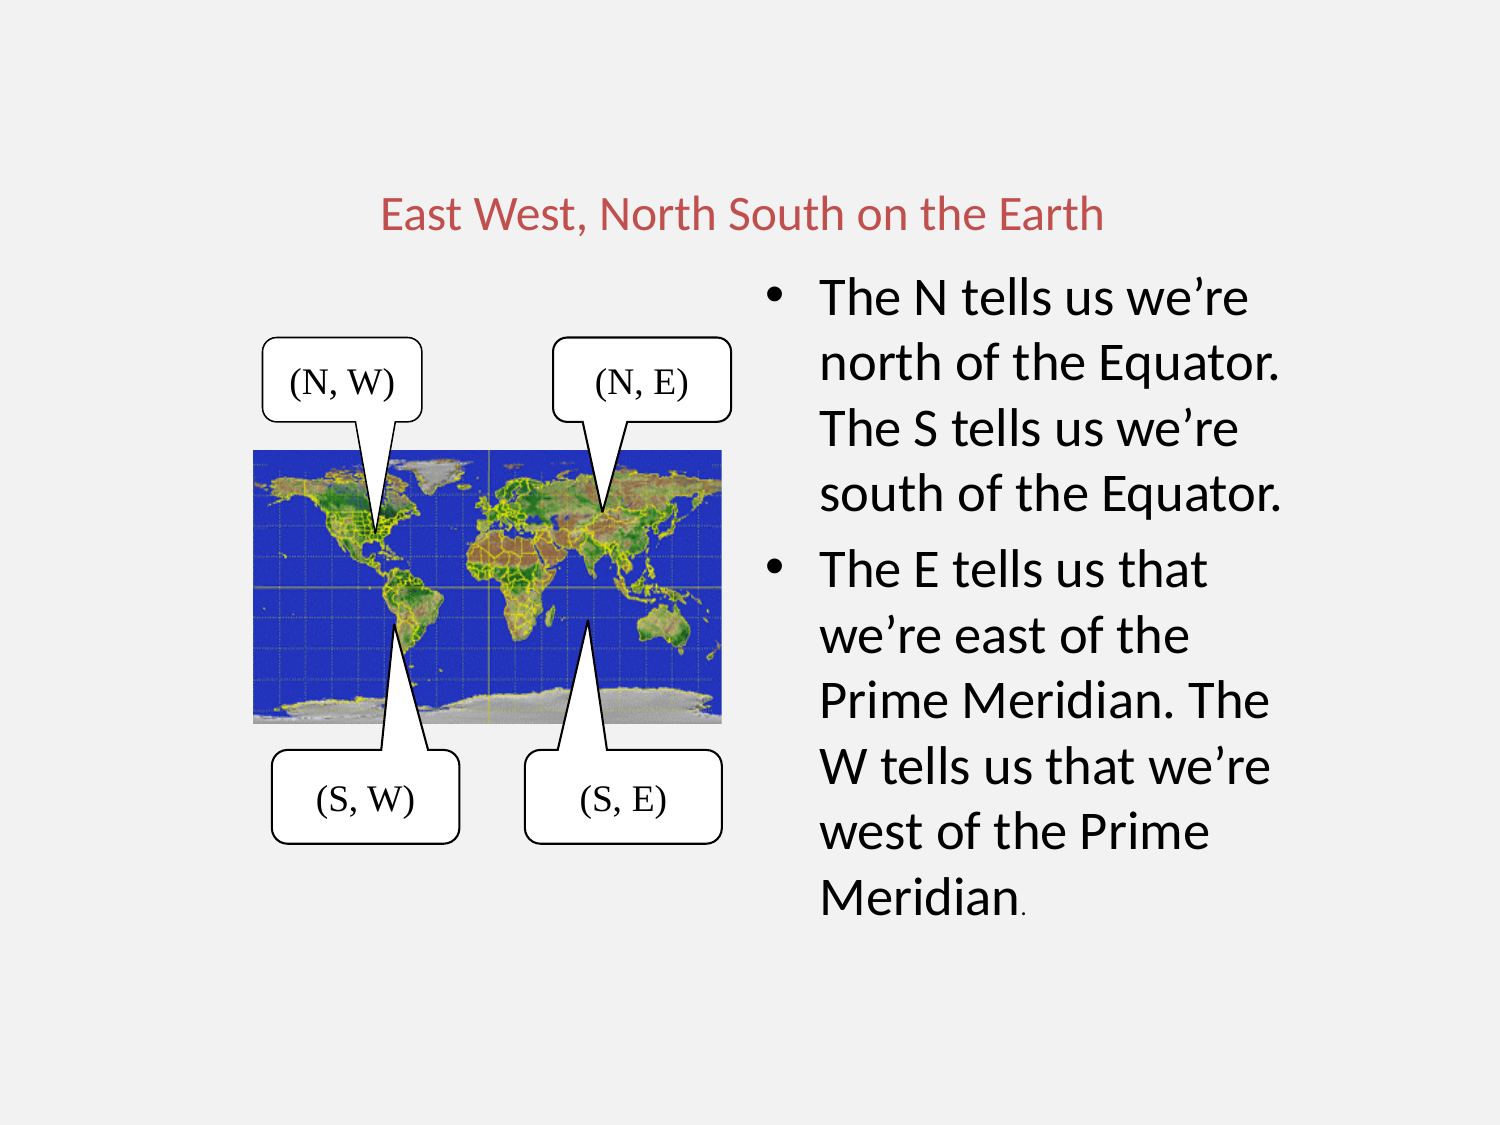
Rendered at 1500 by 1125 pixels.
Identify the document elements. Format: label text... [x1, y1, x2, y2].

text_box (S, W) [271, 732, 460, 844]
text_box (S, E) [524, 732, 722, 844]
list The N tells us we’re north of the Equator. The S tells us we’re south of the Equator. The E tells us that we’re east of the Prime Meridian. The W tells us that we’re west of the Prime Meridian. [750, 253, 1313, 985]
title East West, North South on the Earth [187, 172, 1298, 249]
text_box (N, E) [553, 337, 732, 448]
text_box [252, 449, 723, 724]
text_box (N, W) [262, 337, 422, 448]
